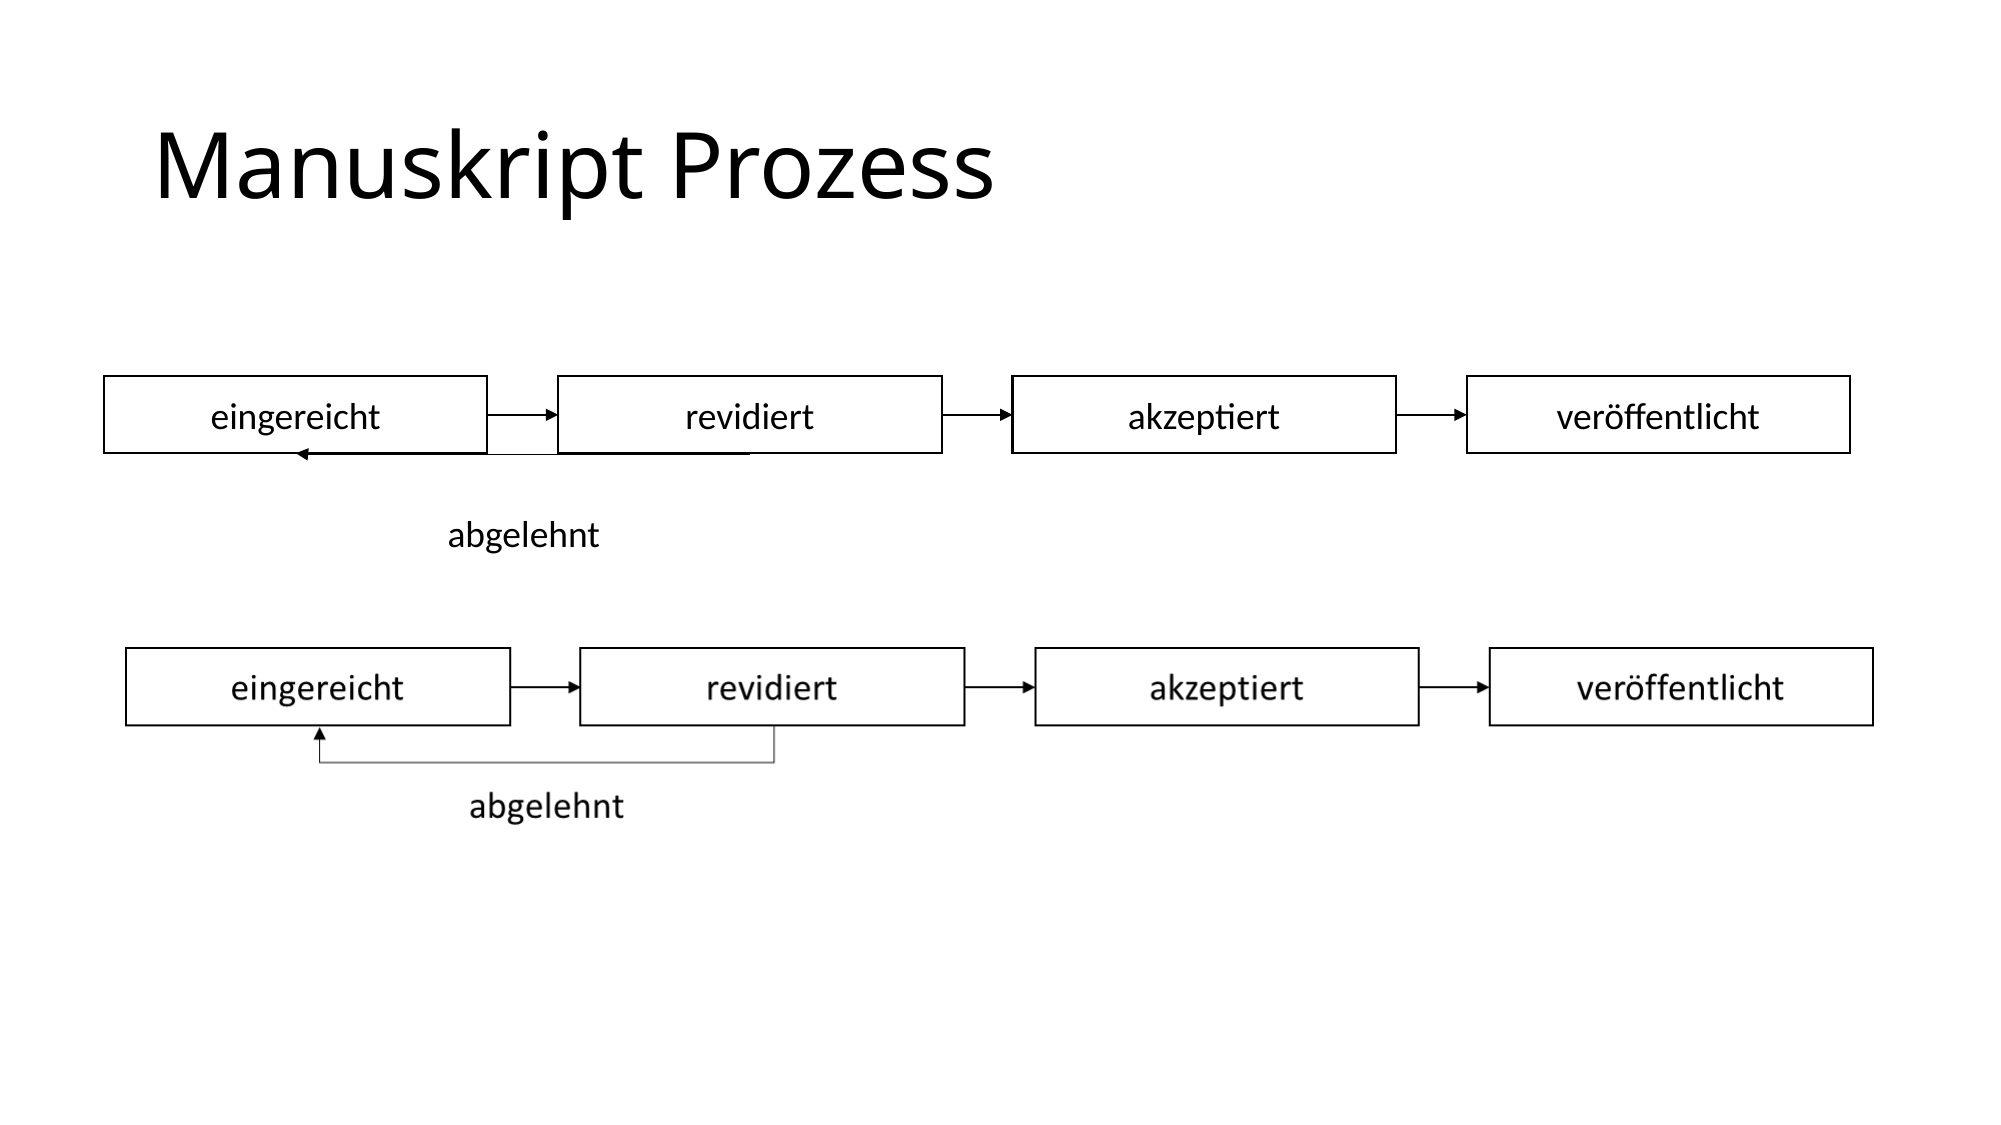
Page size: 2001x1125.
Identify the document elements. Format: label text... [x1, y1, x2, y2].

text_box eingereicht [103, 375, 488, 454]
text_box akzeptiert [1011, 375, 1397, 454]
picture [125, 647, 1874, 851]
text_box revidiert [557, 375, 943, 454]
title Manuskript Prozess [137, 59, 1863, 278]
text_box abgelehnt [525, 502, 615, 562]
text_box veröffentlicht [1466, 375, 1851, 454]
text_box abgelehnt [432, 502, 522, 562]
